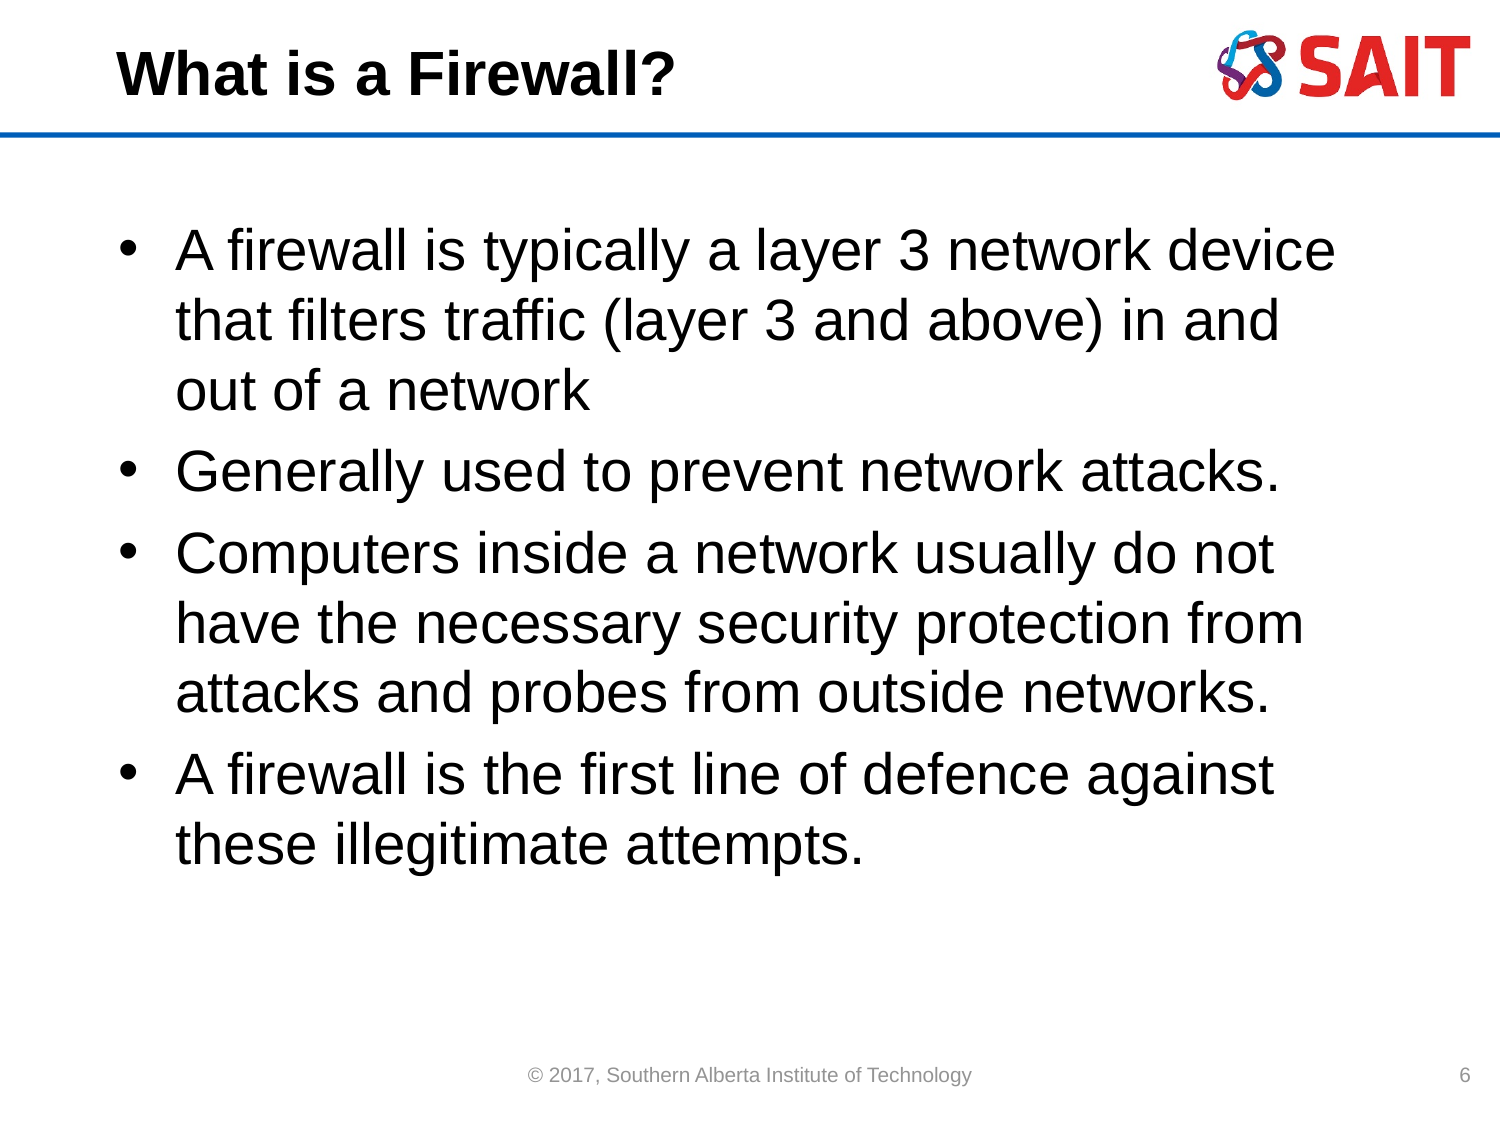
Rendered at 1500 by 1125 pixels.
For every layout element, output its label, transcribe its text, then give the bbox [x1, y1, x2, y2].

title What is a Firewall? [101, 25, 1200, 129]
picture [1187, 0, 1500, 130]
list A firewall is typically a layer 3 network device that filters traffic (layer 3 and above) in and out of a network Generally used to prevent network attacks. Computers inside a network usually do not have the necessary security protection from attacks and probes from outside networks. A firewall is the first line of defence against these illegitimate attempts. [104, 204, 1391, 1020]
